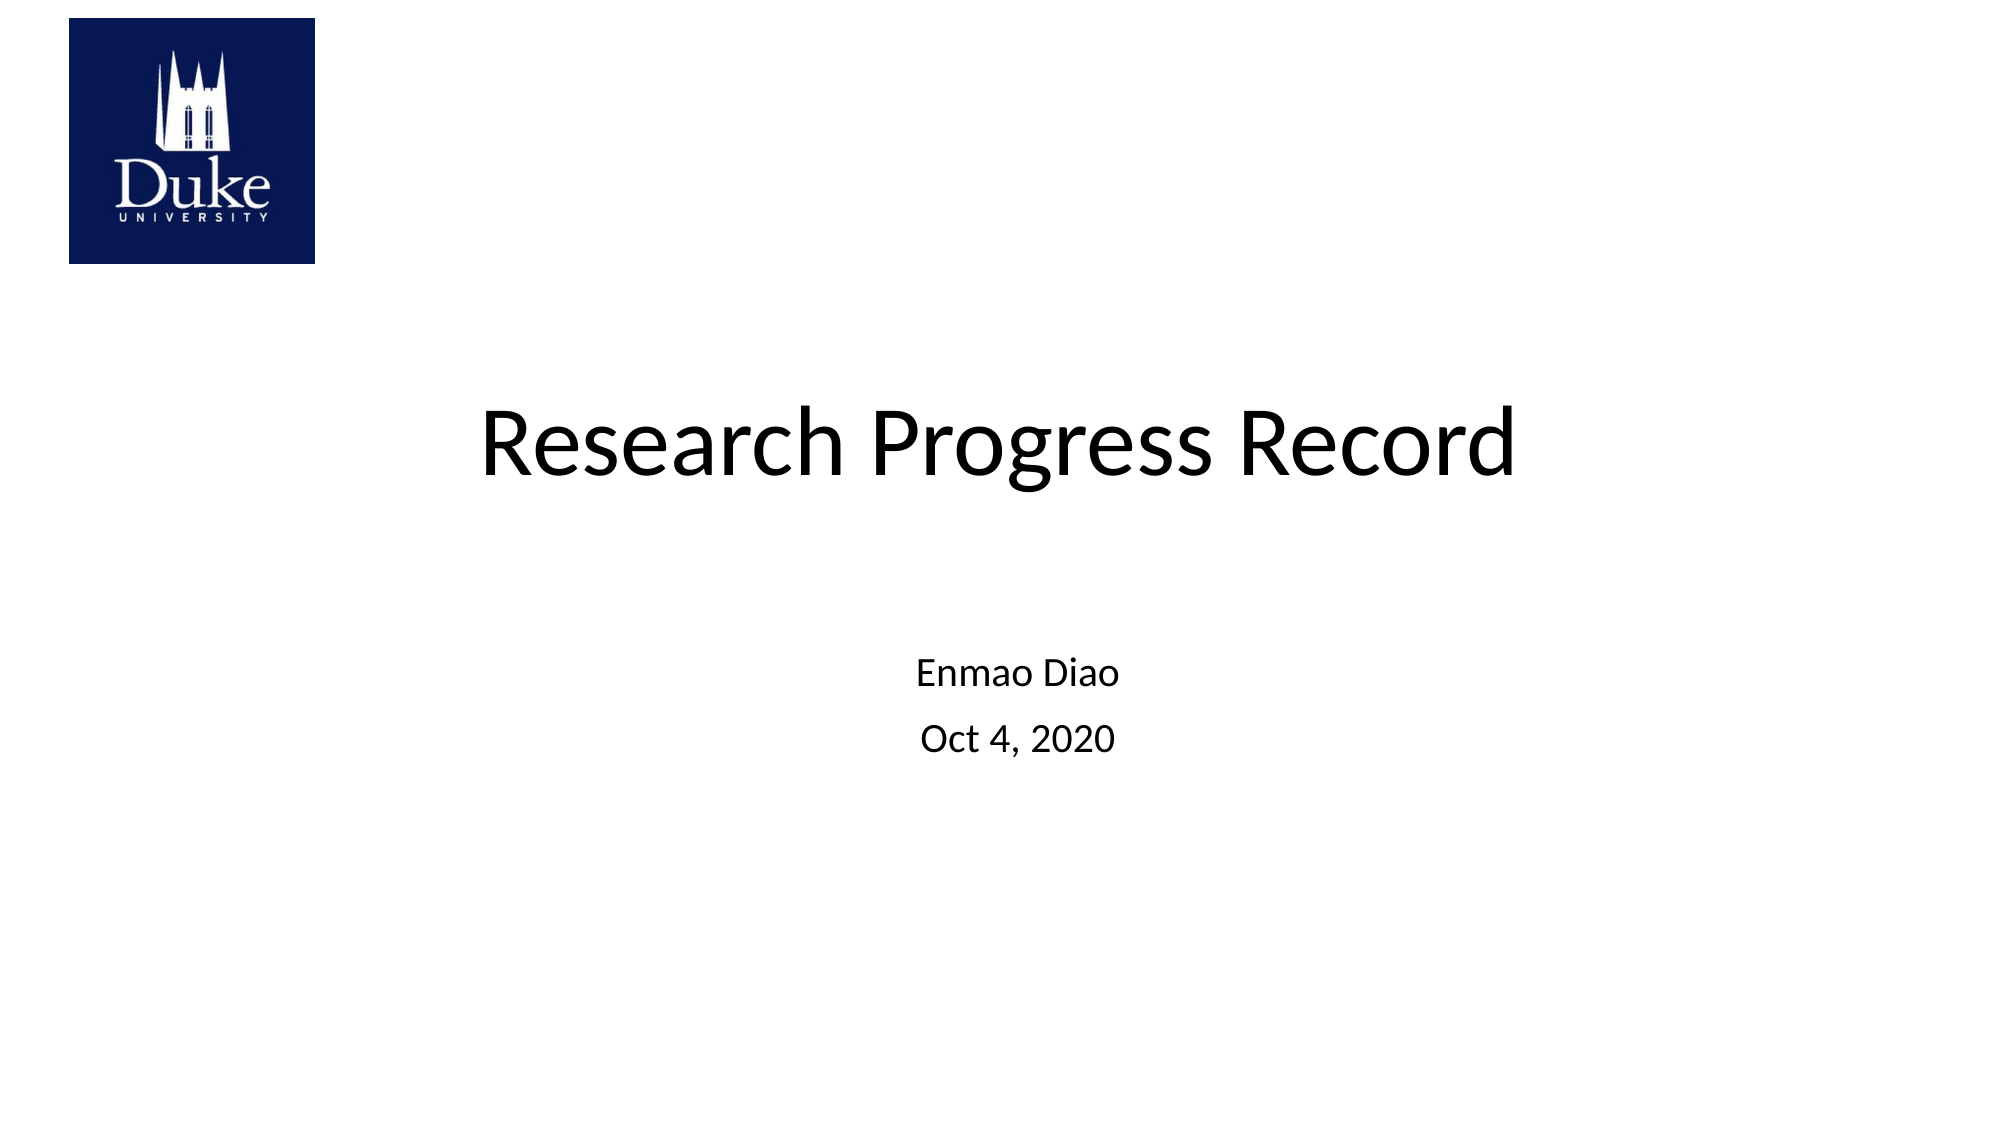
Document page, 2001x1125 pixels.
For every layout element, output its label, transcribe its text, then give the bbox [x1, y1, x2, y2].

picture [69, 18, 315, 264]
subtitle Enmao Diao Oct 4, 2020 [398, 643, 1638, 898]
title Research Progress Record [249, 330, 1750, 505]
